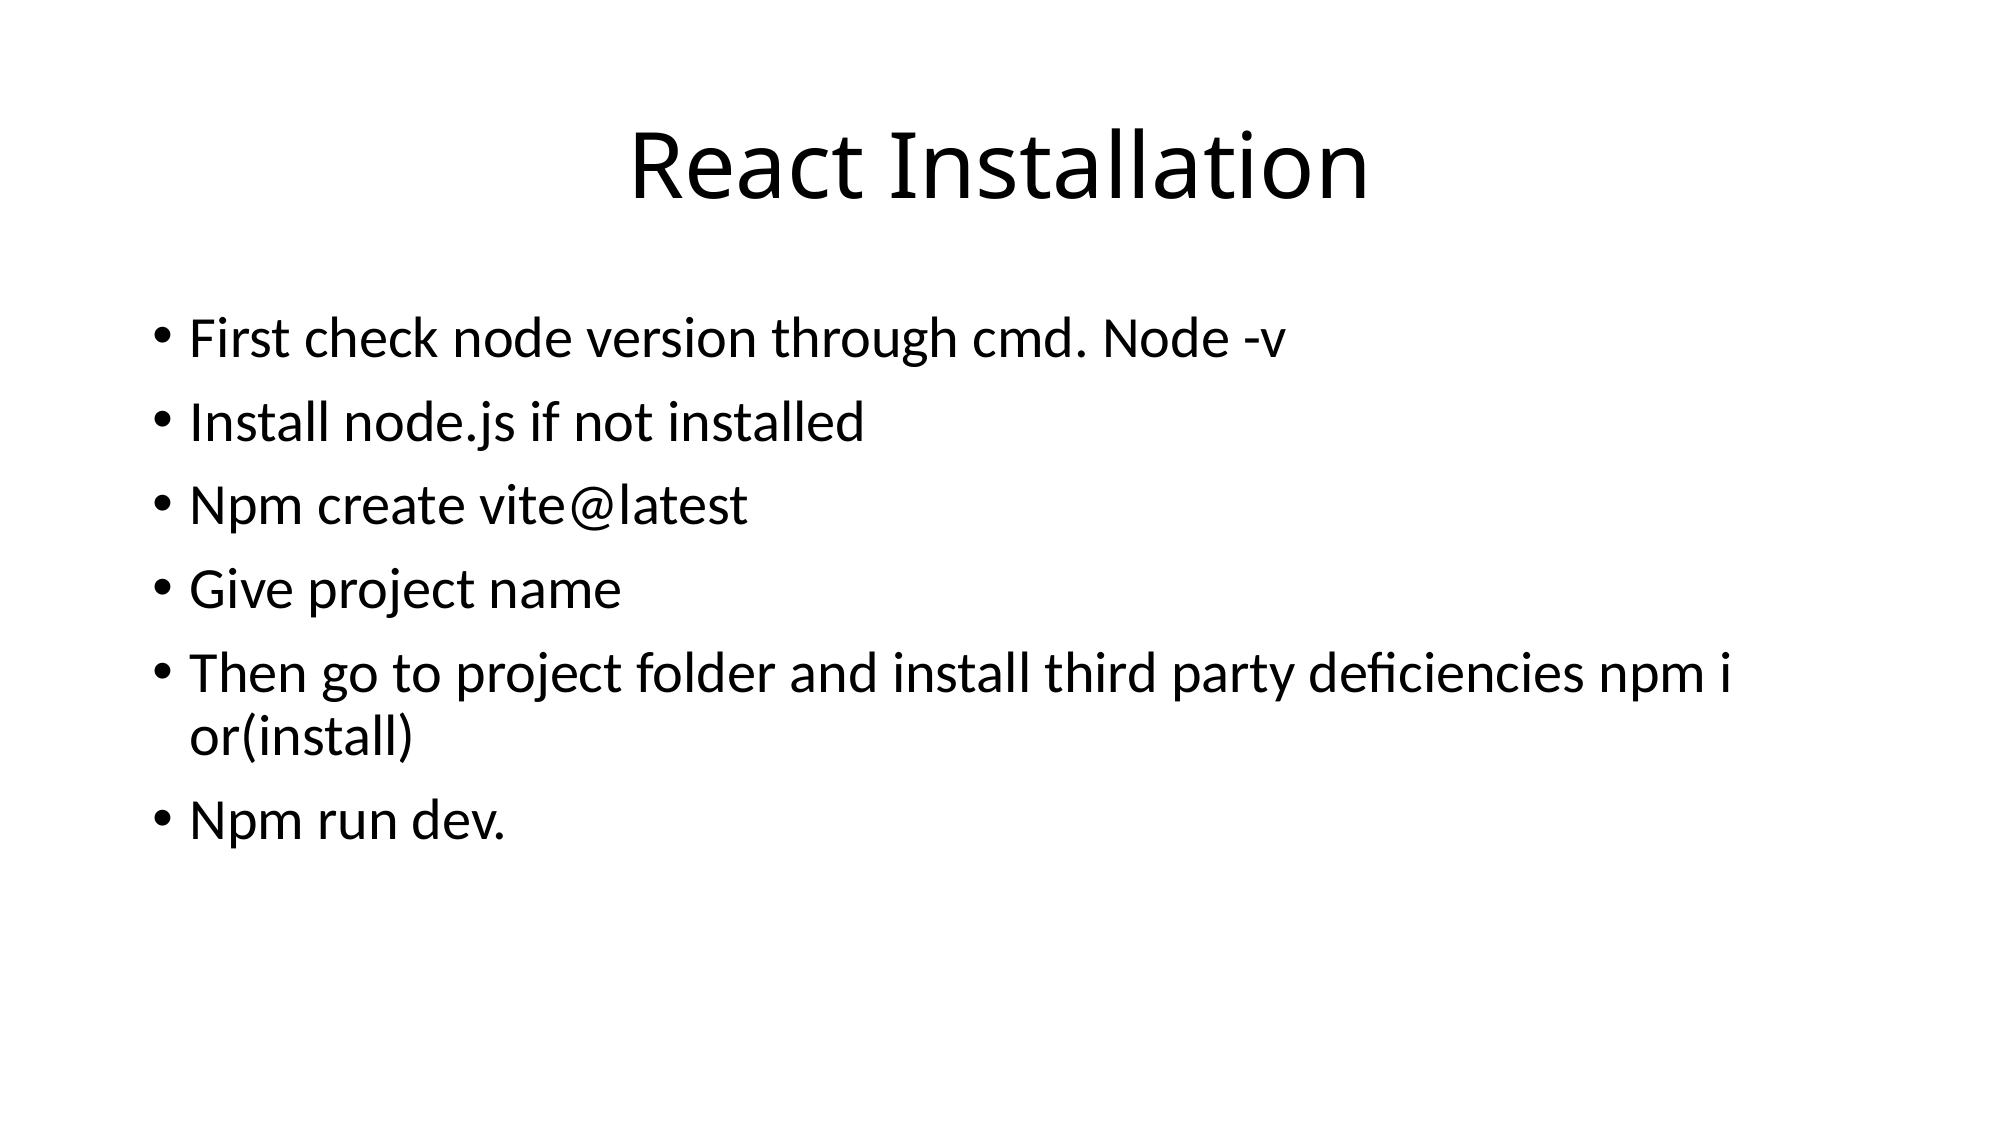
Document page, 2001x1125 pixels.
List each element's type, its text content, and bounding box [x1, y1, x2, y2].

list First check node version through cmd. Node -v Install node.js if not installed Npm create vite@latest Give project name Then go to project folder and install third party deficiencies npm i or(install) Npm run dev. [137, 299, 1863, 1014]
title React Installation [137, 59, 1863, 278]
